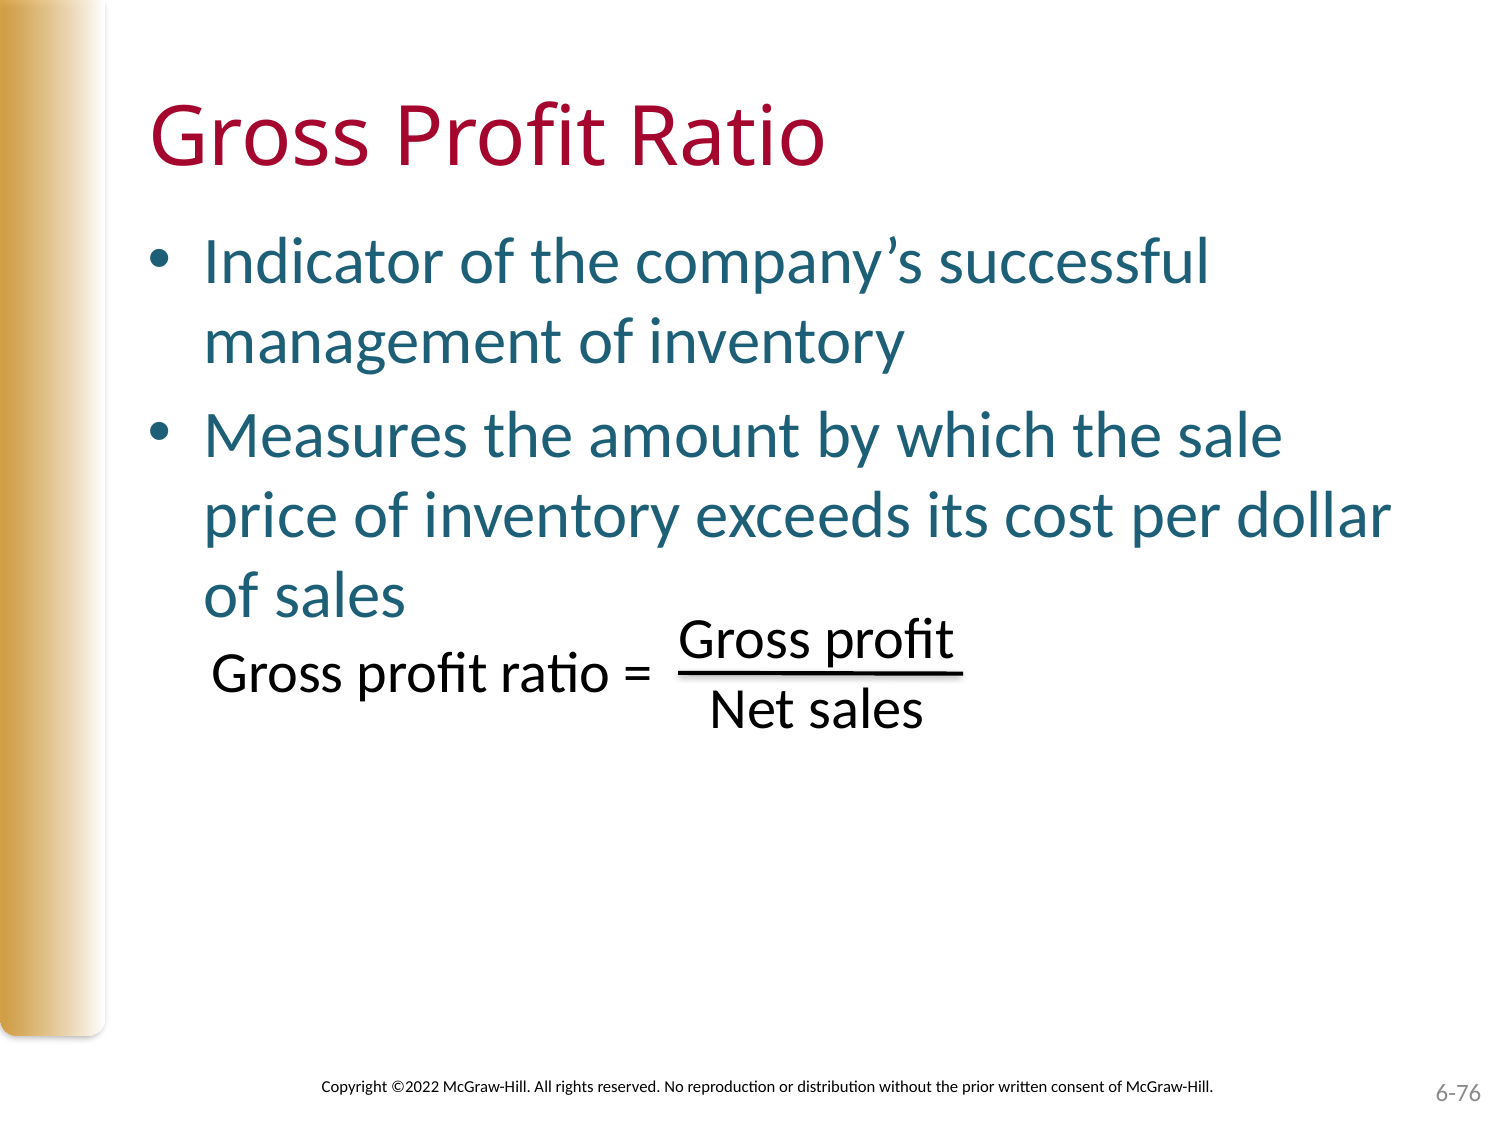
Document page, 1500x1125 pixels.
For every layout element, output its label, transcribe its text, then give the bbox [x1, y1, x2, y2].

text_box Gross profit Net sales [562, 592, 1072, 748]
footer Copyright ©2022 McGraw-Hill. All rights reserved. No reproduction or distribution without the prior written consent of McGraw-Hill. [233, 1055, 1307, 1116]
title Gross Profit Ratio [133, 75, 1484, 263]
text_box Gross profit ratio = [196, 626, 562, 712]
list Indicator of the company’s successful management of inventory Measures the amount by which the sale price of inventory exceeds its cost per dollar of sales [132, 210, 1438, 953]
